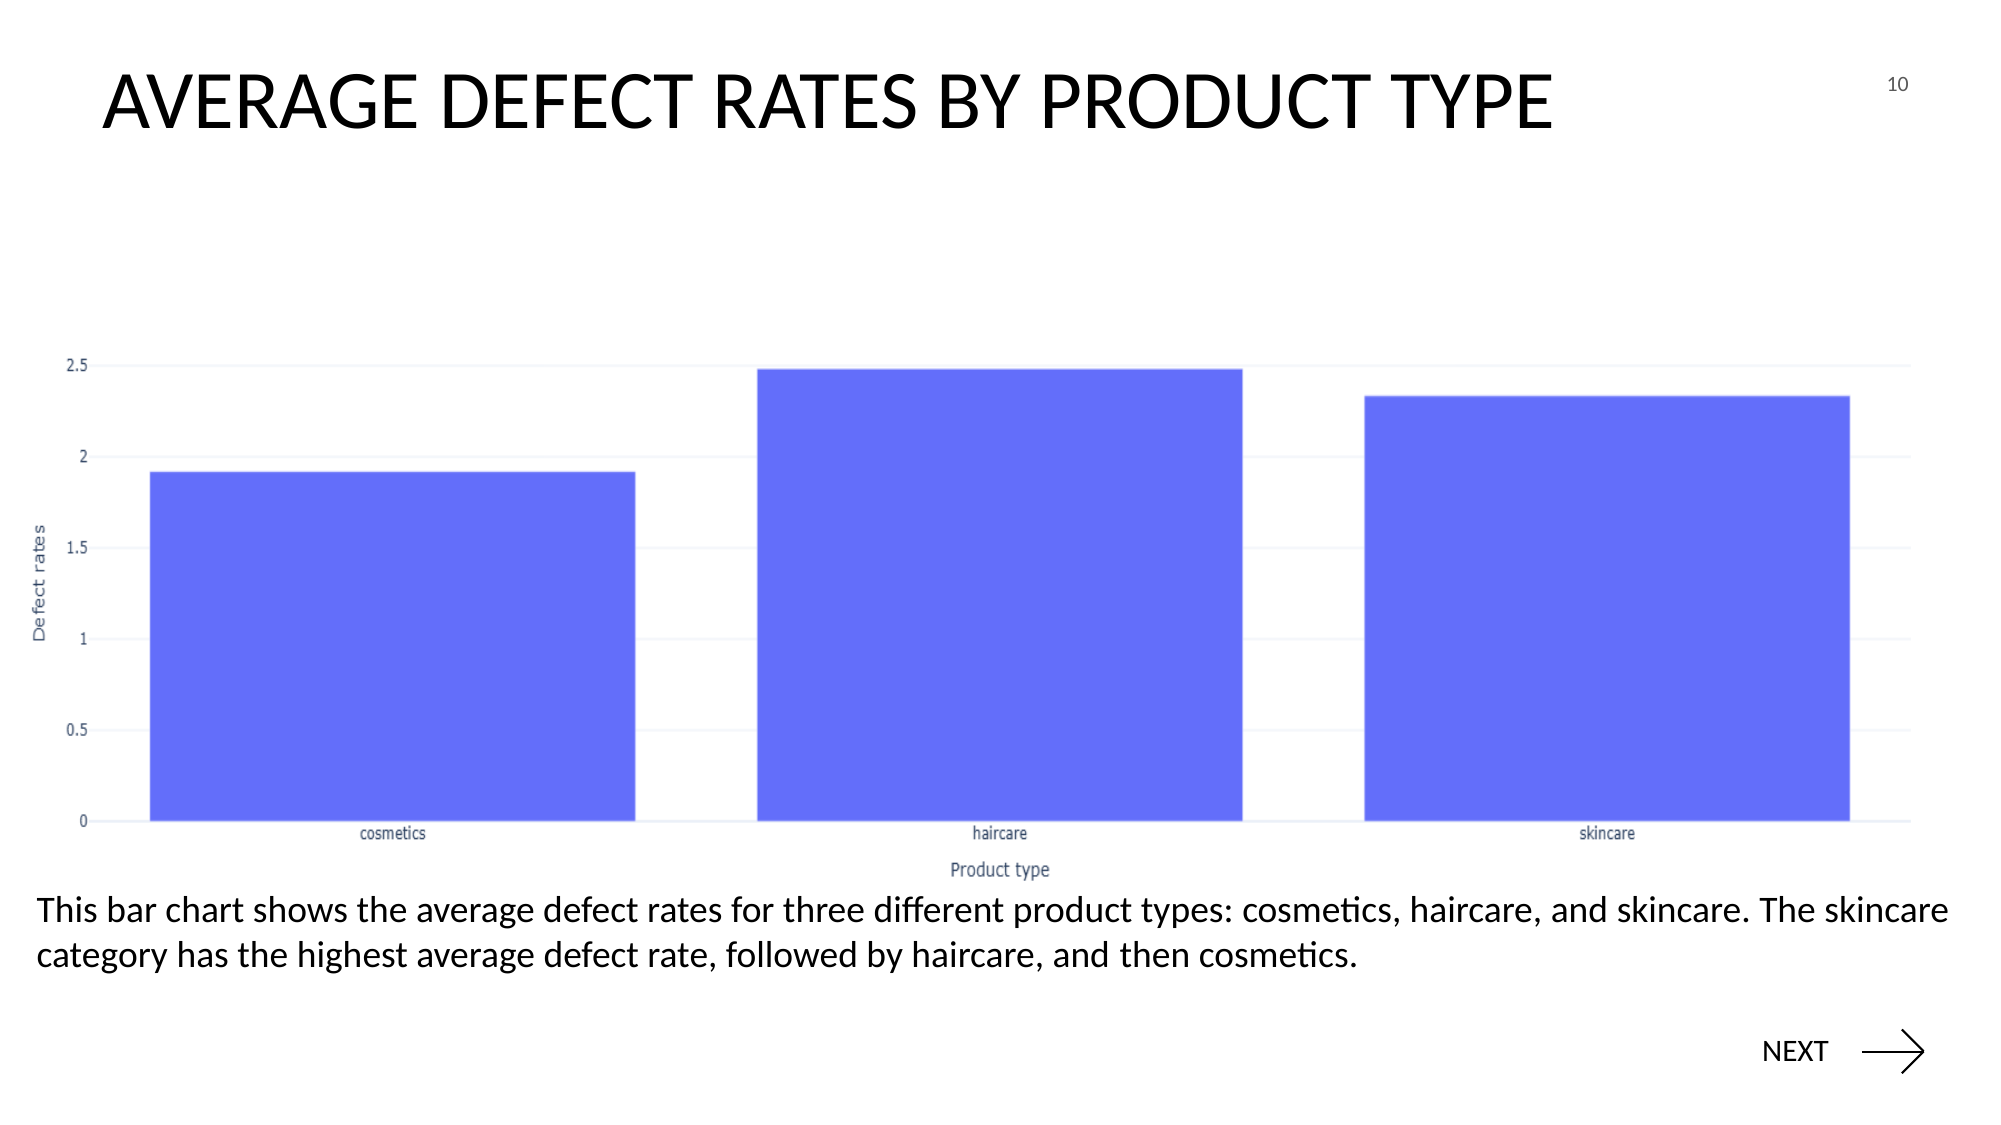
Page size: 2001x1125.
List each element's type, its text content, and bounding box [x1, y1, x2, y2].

text_box AVERAGE DEFECT RATES BY PRODUCT TYPE [87, 49, 1971, 231]
picture [0, 309, 2000, 932]
text_box This bar chart shows the average defect rates for three different product types: cosmetics, haircare, and skincare. The skincare category has the highest average defect rate, followed by haircare, and then cosmetics. [21, 932, 2000, 983]
